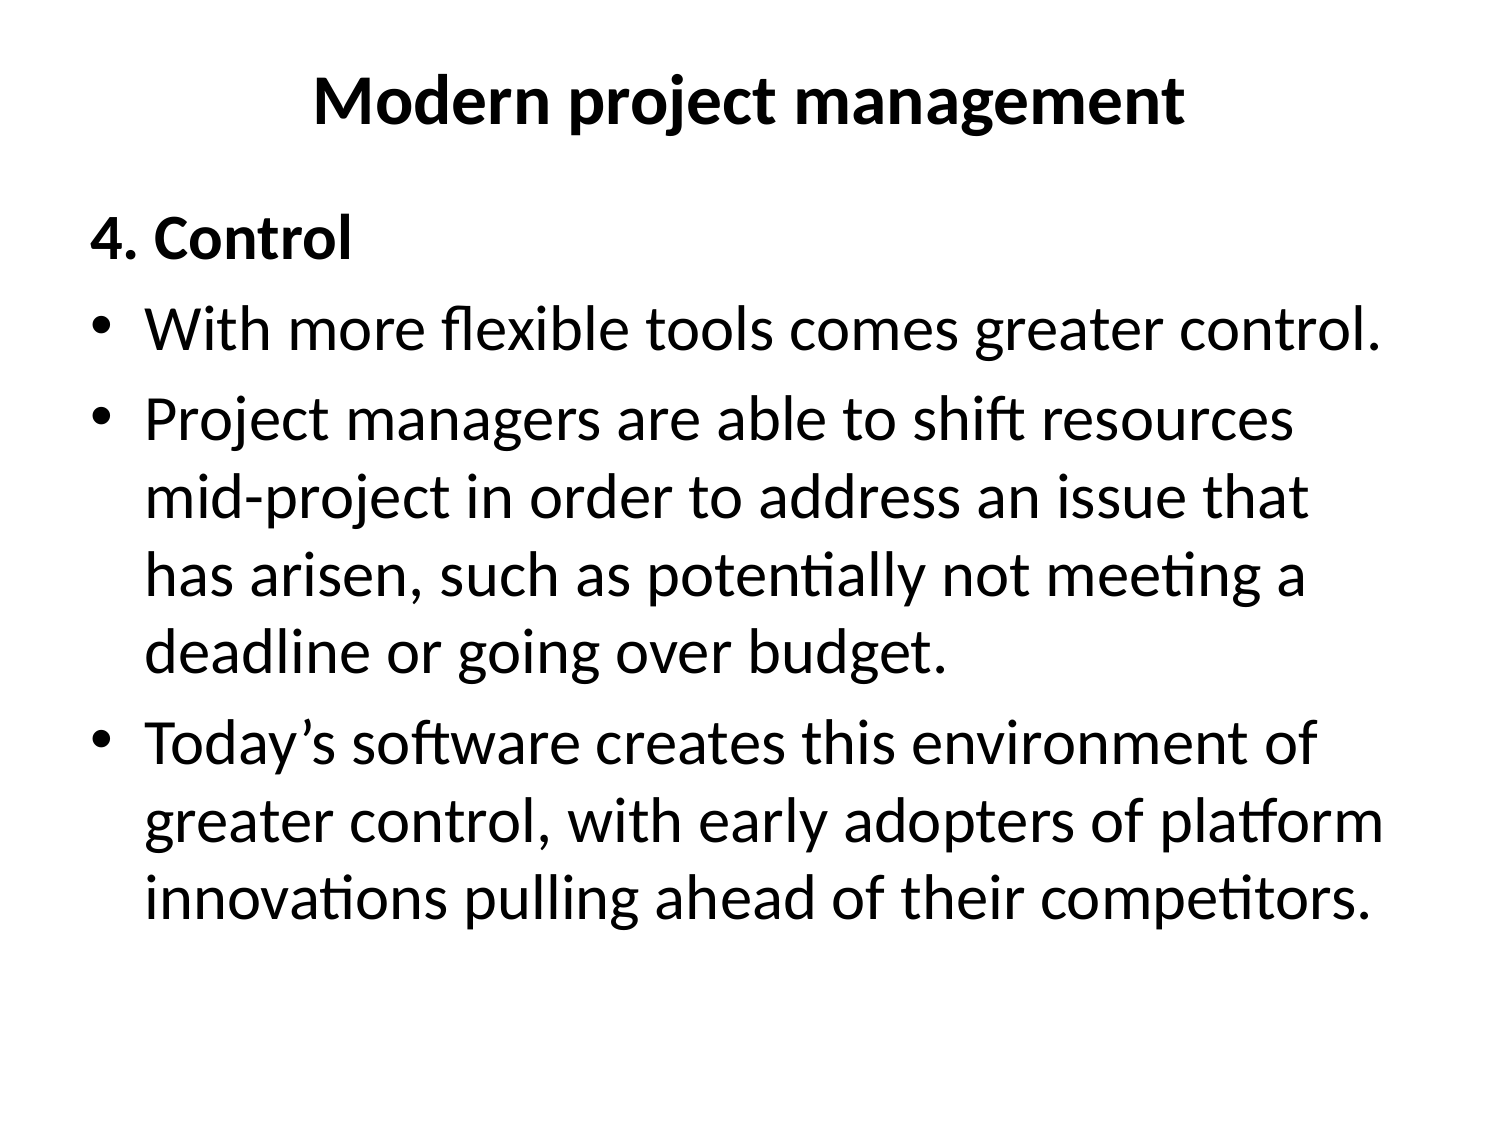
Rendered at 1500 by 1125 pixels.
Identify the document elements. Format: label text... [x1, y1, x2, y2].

title Modern project management [75, 45, 1425, 187]
list 4. Control With more flexible tools comes greater control. Project managers are able to shift resources mid-project in order to address an issue that has arisen, such as potentially not meeting a deadline or going over budget. Today’s software creates this environment of greater control, with early adopters of platform innovations pulling ahead of their competitors. [75, 187, 1425, 1075]
